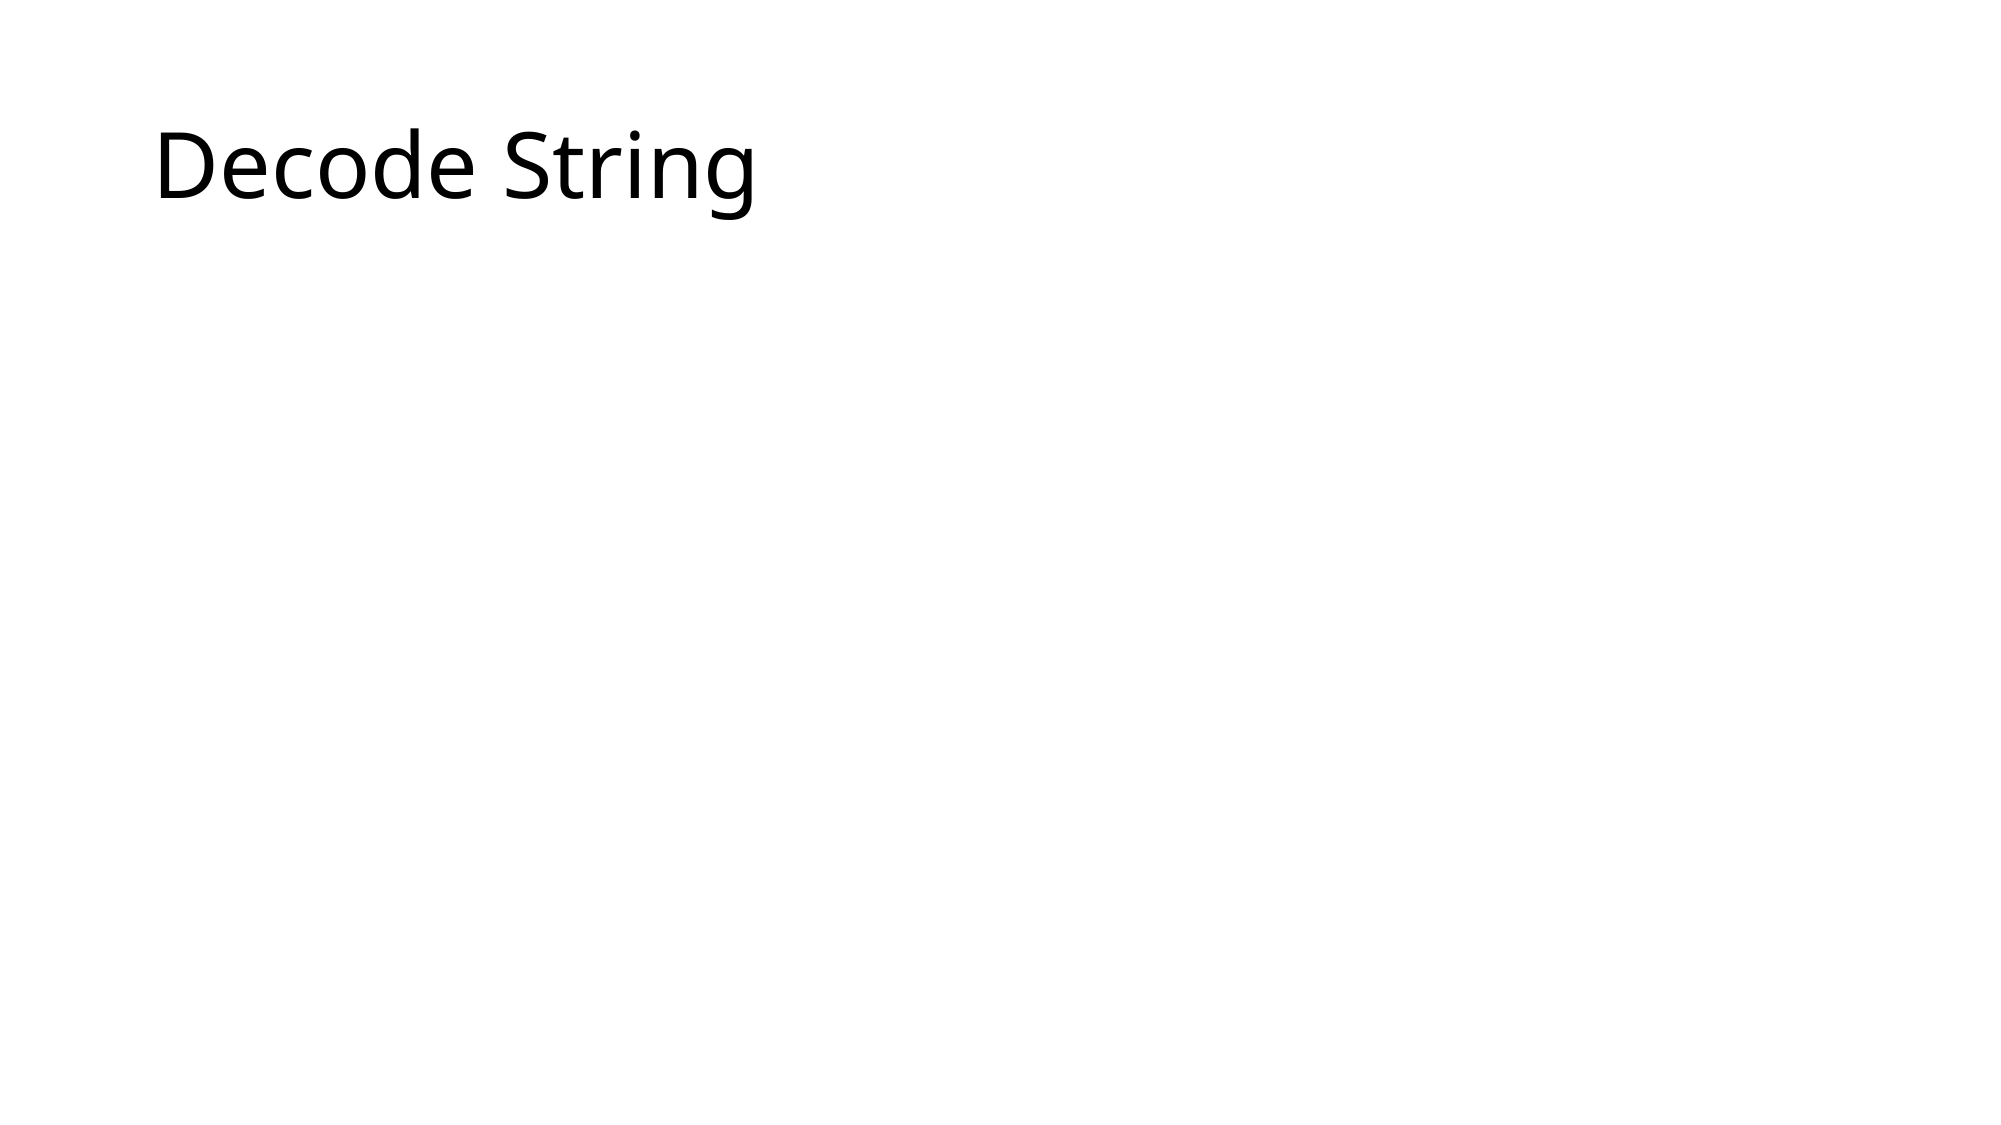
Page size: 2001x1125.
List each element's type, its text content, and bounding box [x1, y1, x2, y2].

title Decode String [137, 59, 1863, 278]
